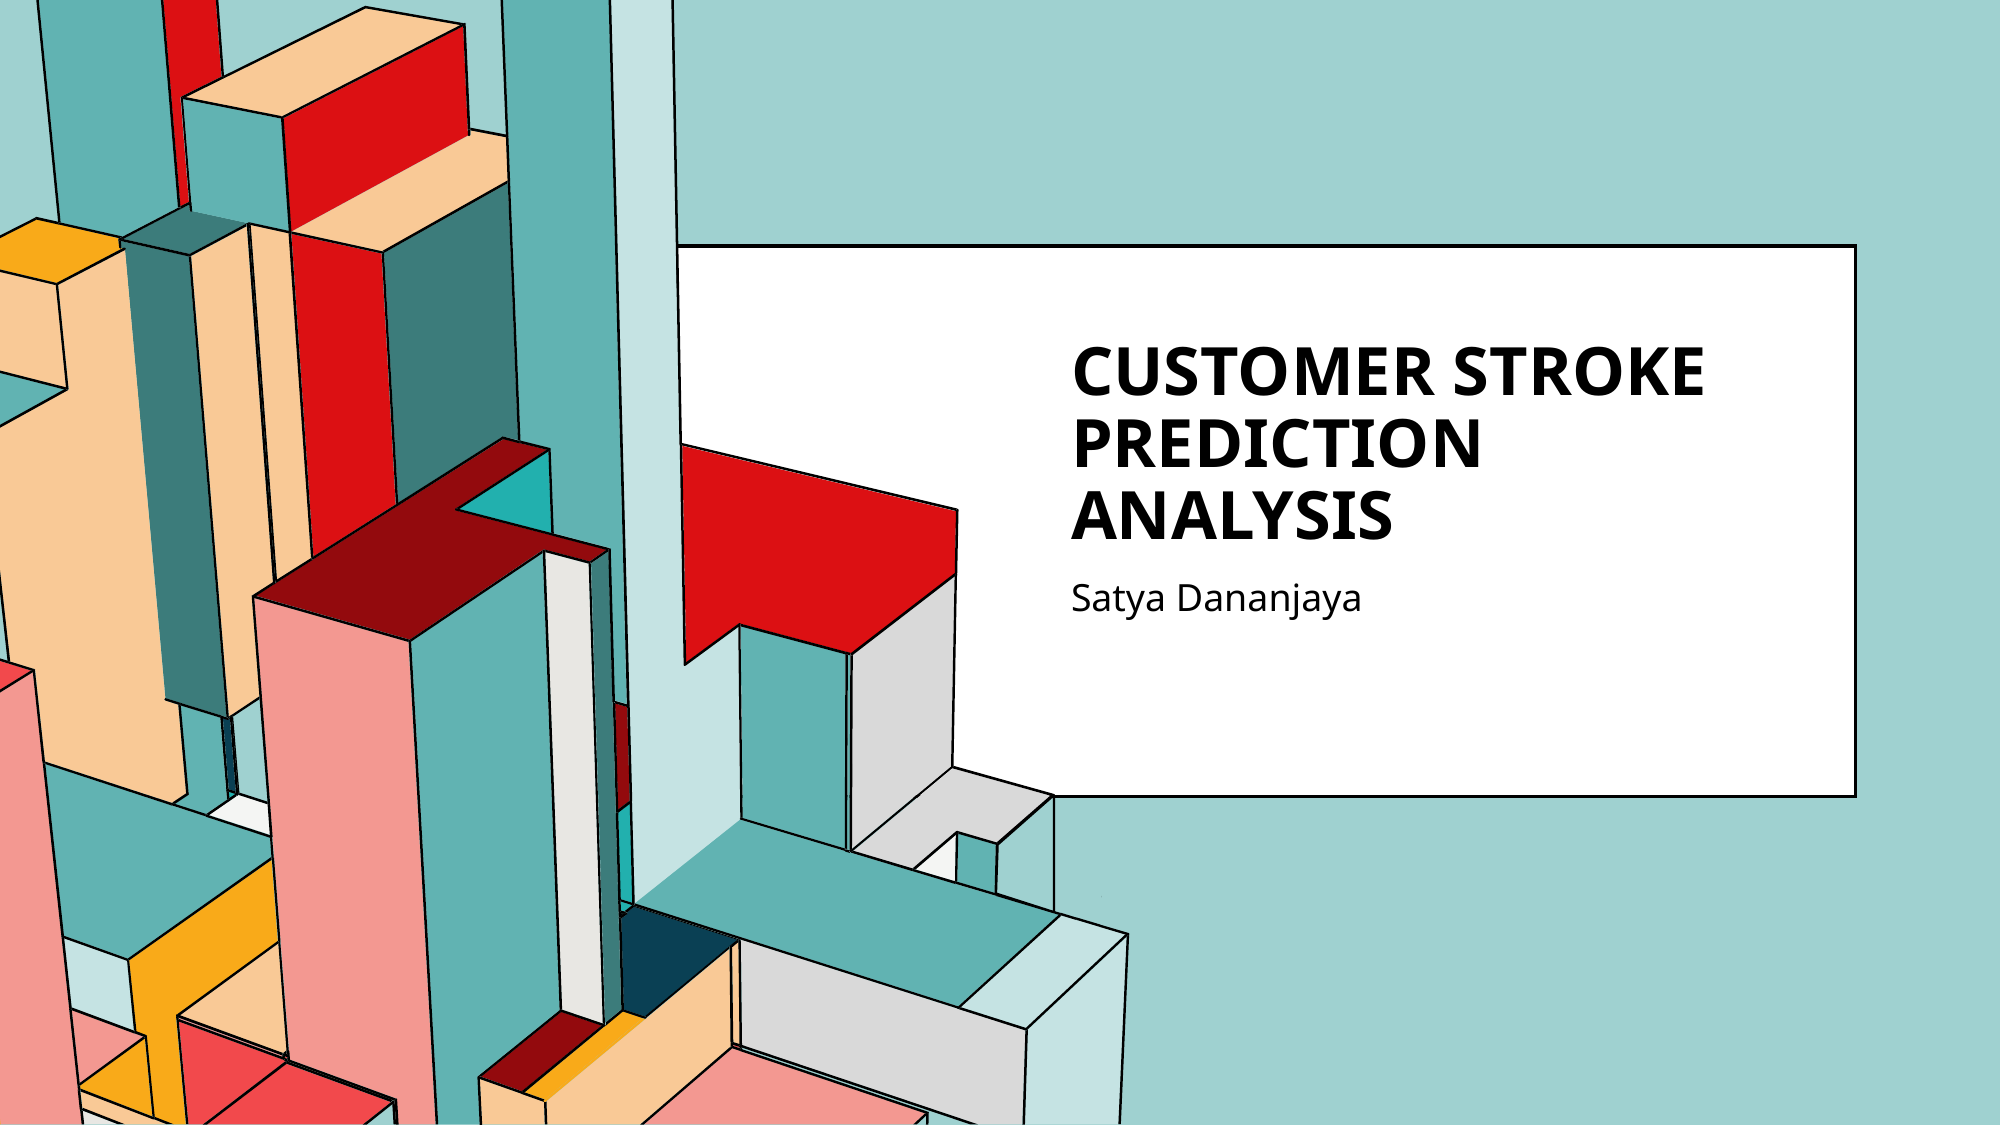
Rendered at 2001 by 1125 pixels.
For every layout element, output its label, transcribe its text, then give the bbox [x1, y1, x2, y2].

title Customer Stroke Prediction Analysis [1056, 307, 1775, 562]
subtitle Satya Dananjaya [1056, 571, 1775, 673]
